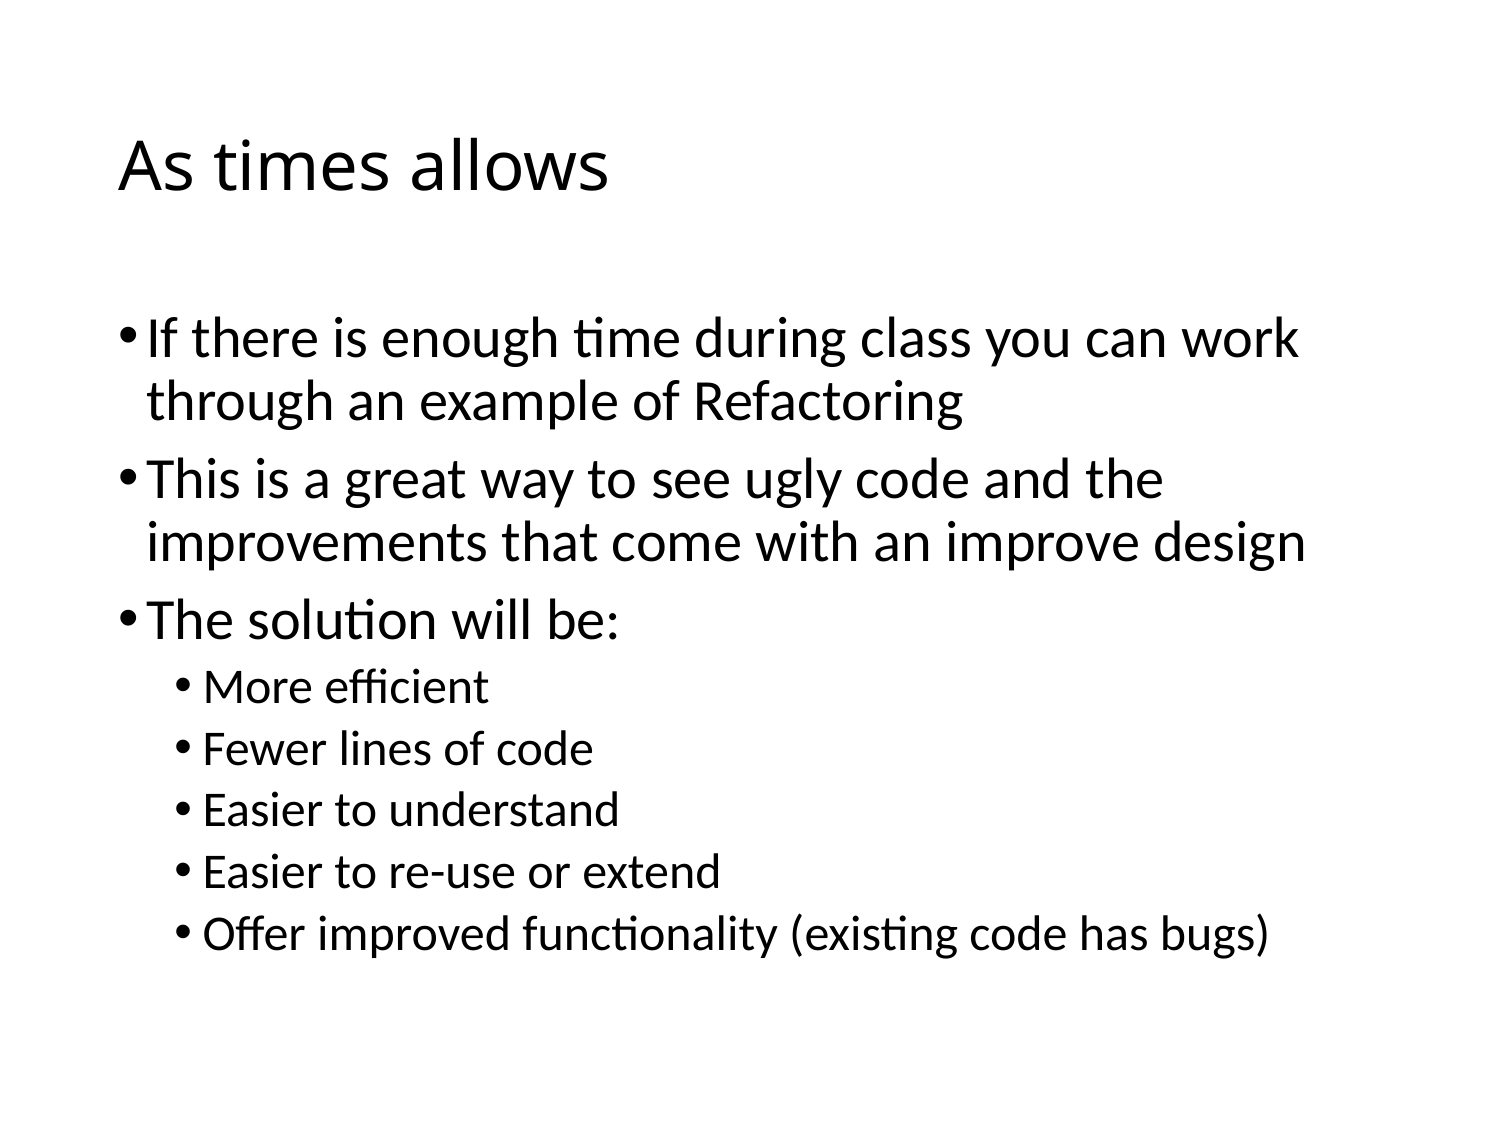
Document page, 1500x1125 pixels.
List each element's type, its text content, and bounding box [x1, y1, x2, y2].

title As times allows [103, 59, 1397, 278]
list If there is enough time during class you can work through an example of Refactoring This is a great way to see ugly code and the improvements that come with an improve design The solution will be: More efficient Fewer lines of code Easier to understand Easier to re-use or extend Offer improved functionality (existing code has bugs) [103, 299, 1397, 1014]
